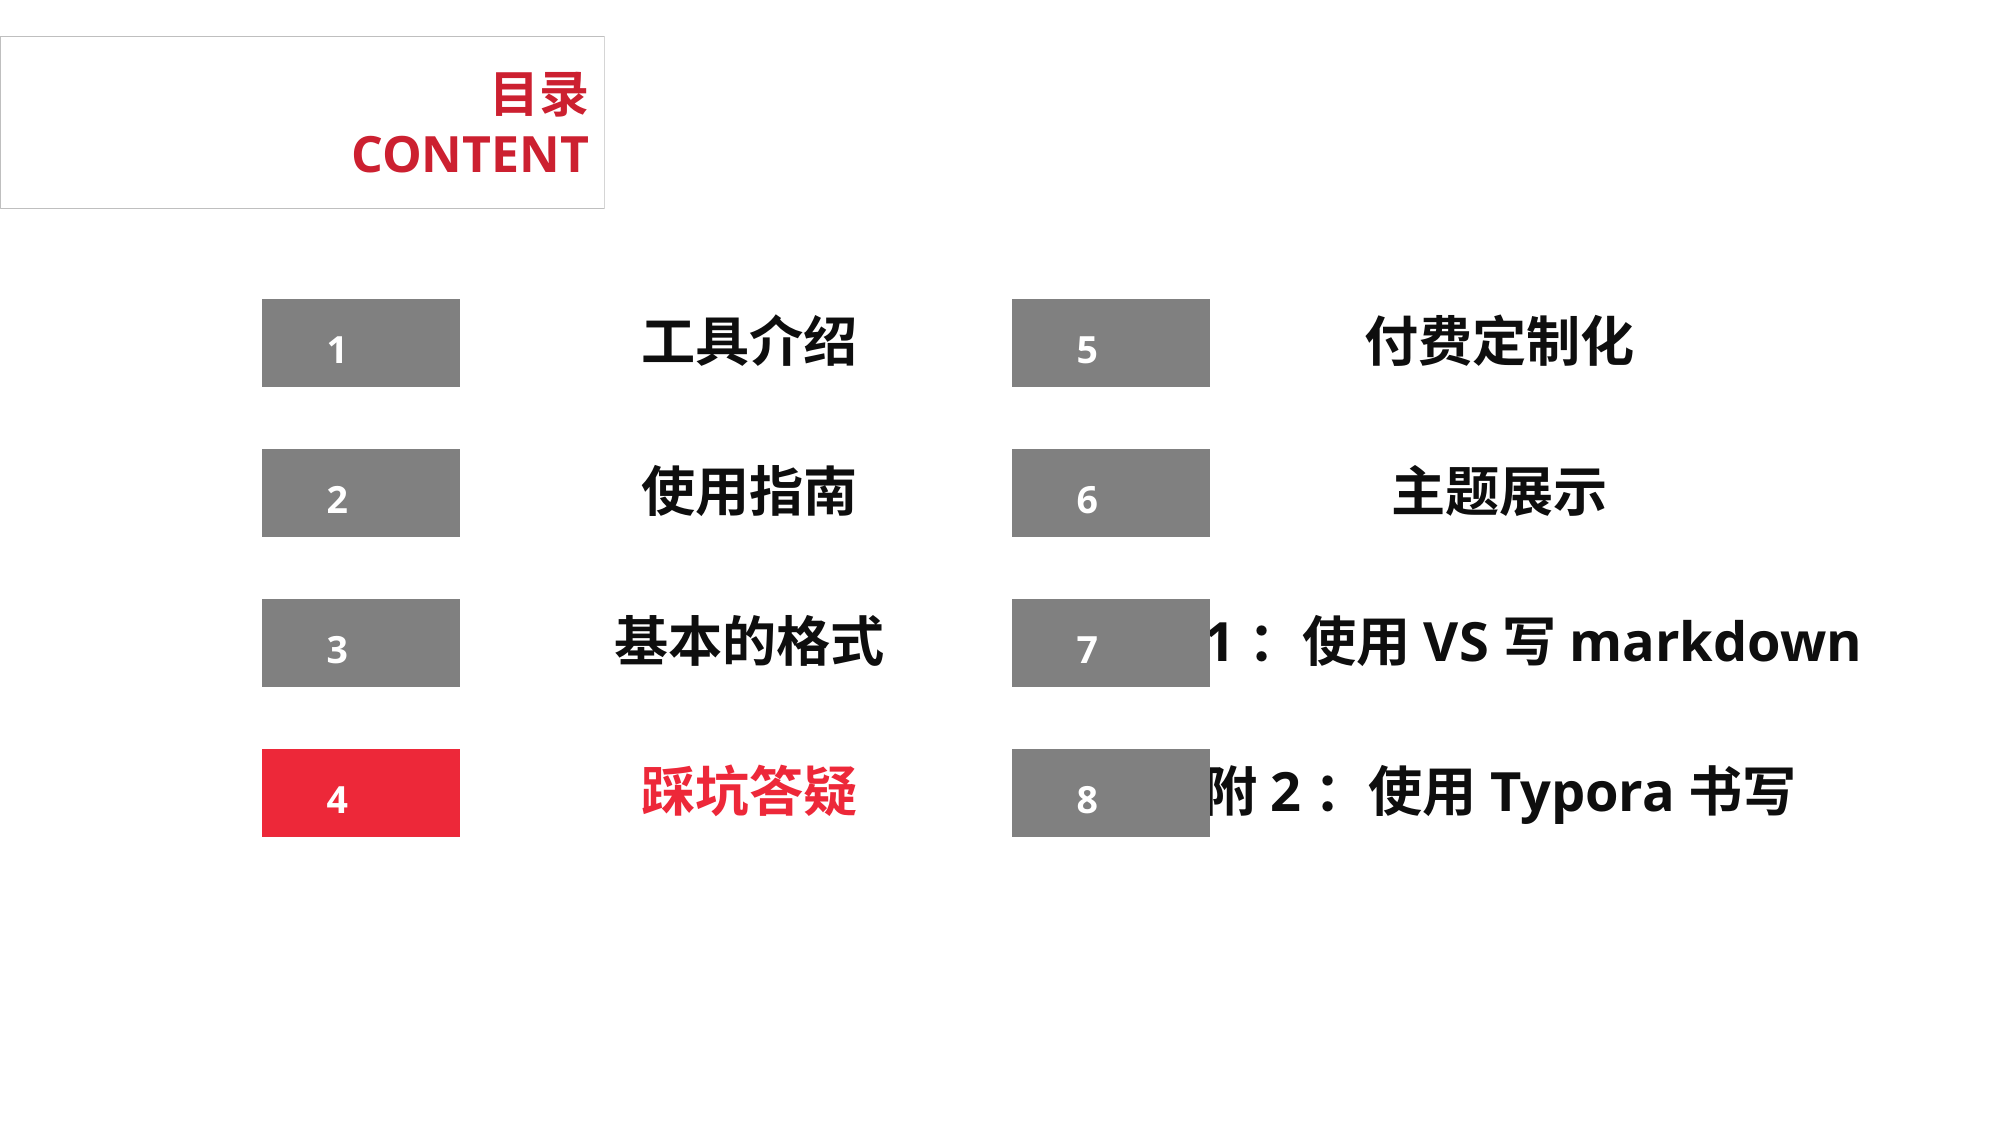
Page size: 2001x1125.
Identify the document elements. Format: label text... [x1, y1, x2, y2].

text_box 踩坑答疑 [626, 749, 874, 830]
text_box 工具介绍 [626, 299, 874, 380]
text_box 主题展示 [1376, 449, 1624, 530]
picture [1012, 749, 1210, 838]
picture [1012, 599, 1210, 688]
text_box 使用指南 [626, 449, 874, 530]
picture [1012, 299, 1210, 388]
text_box 付费定制化 [1349, 299, 1651, 380]
text_box 附2：使用Typora书写 [1210, 749, 1812, 830]
picture [262, 299, 460, 388]
picture [262, 449, 460, 538]
picture [1012, 449, 1210, 538]
picture [262, 749, 460, 838]
text_box 基本的格式 [599, 599, 901, 680]
text_box 附1：使用VS写markdown [1210, 599, 1878, 680]
picture [262, 599, 460, 688]
